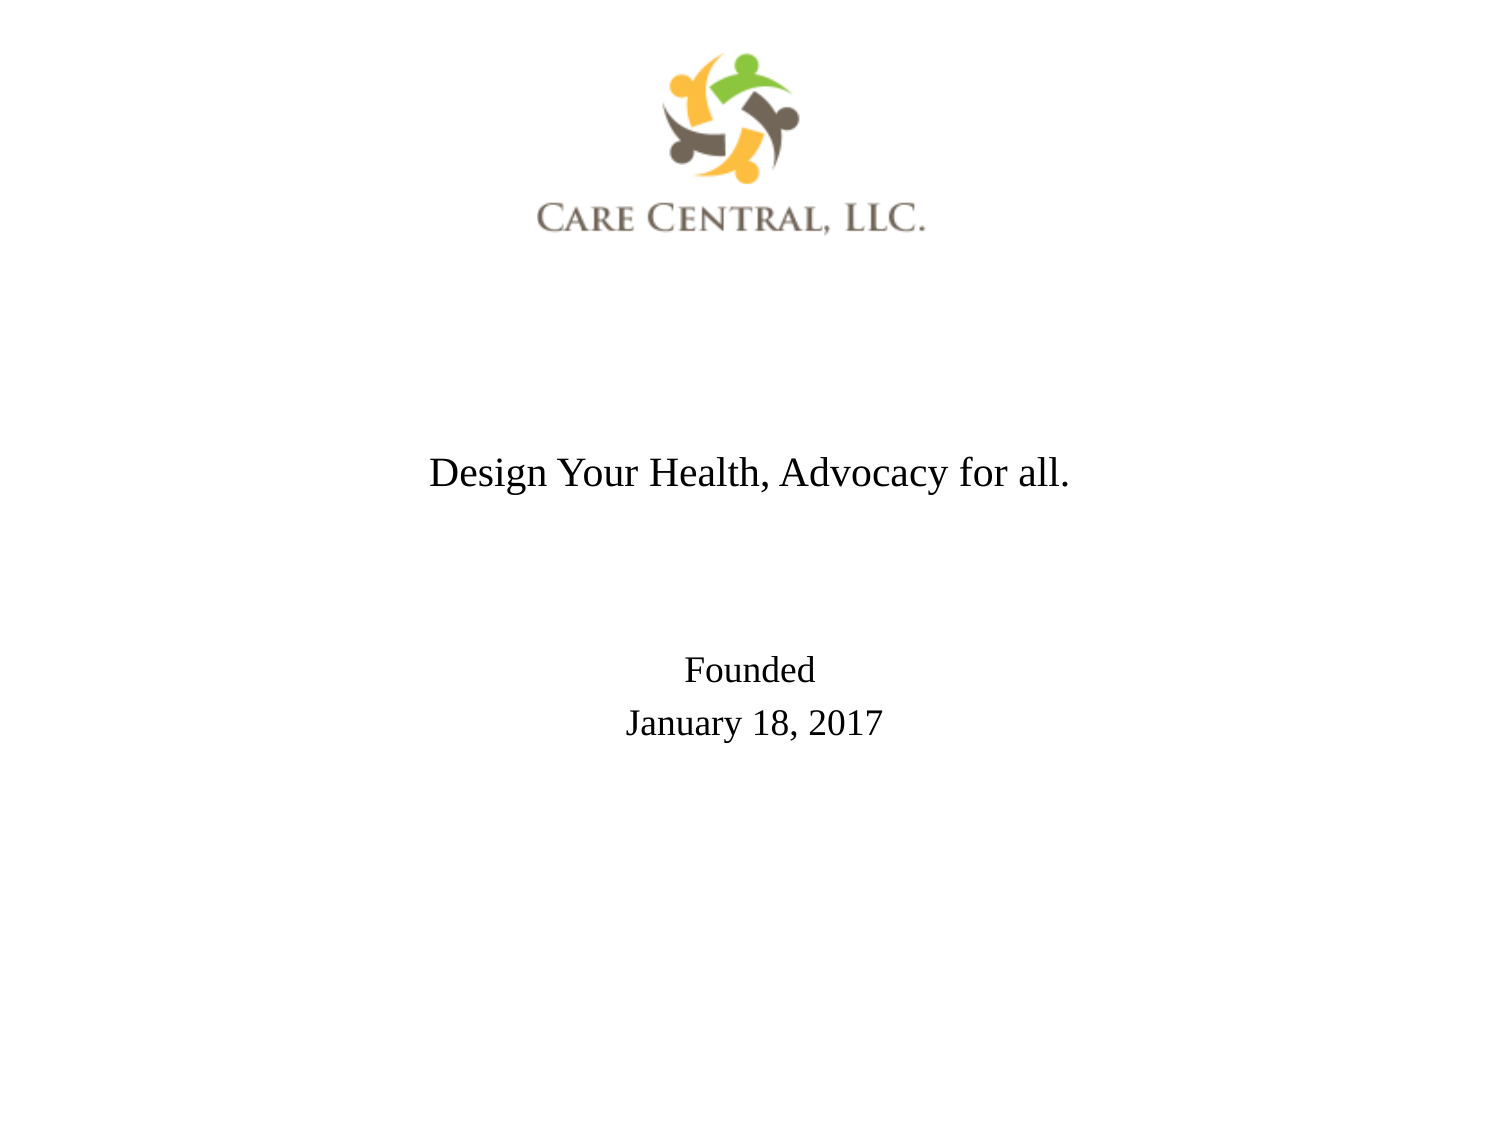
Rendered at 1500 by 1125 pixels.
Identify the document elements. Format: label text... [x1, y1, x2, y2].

picture [537, 24, 929, 313]
title Design Your Health, Advocacy for all. [112, 349, 1388, 591]
subtitle Founded January 18, 2017 [225, 637, 1275, 925]
